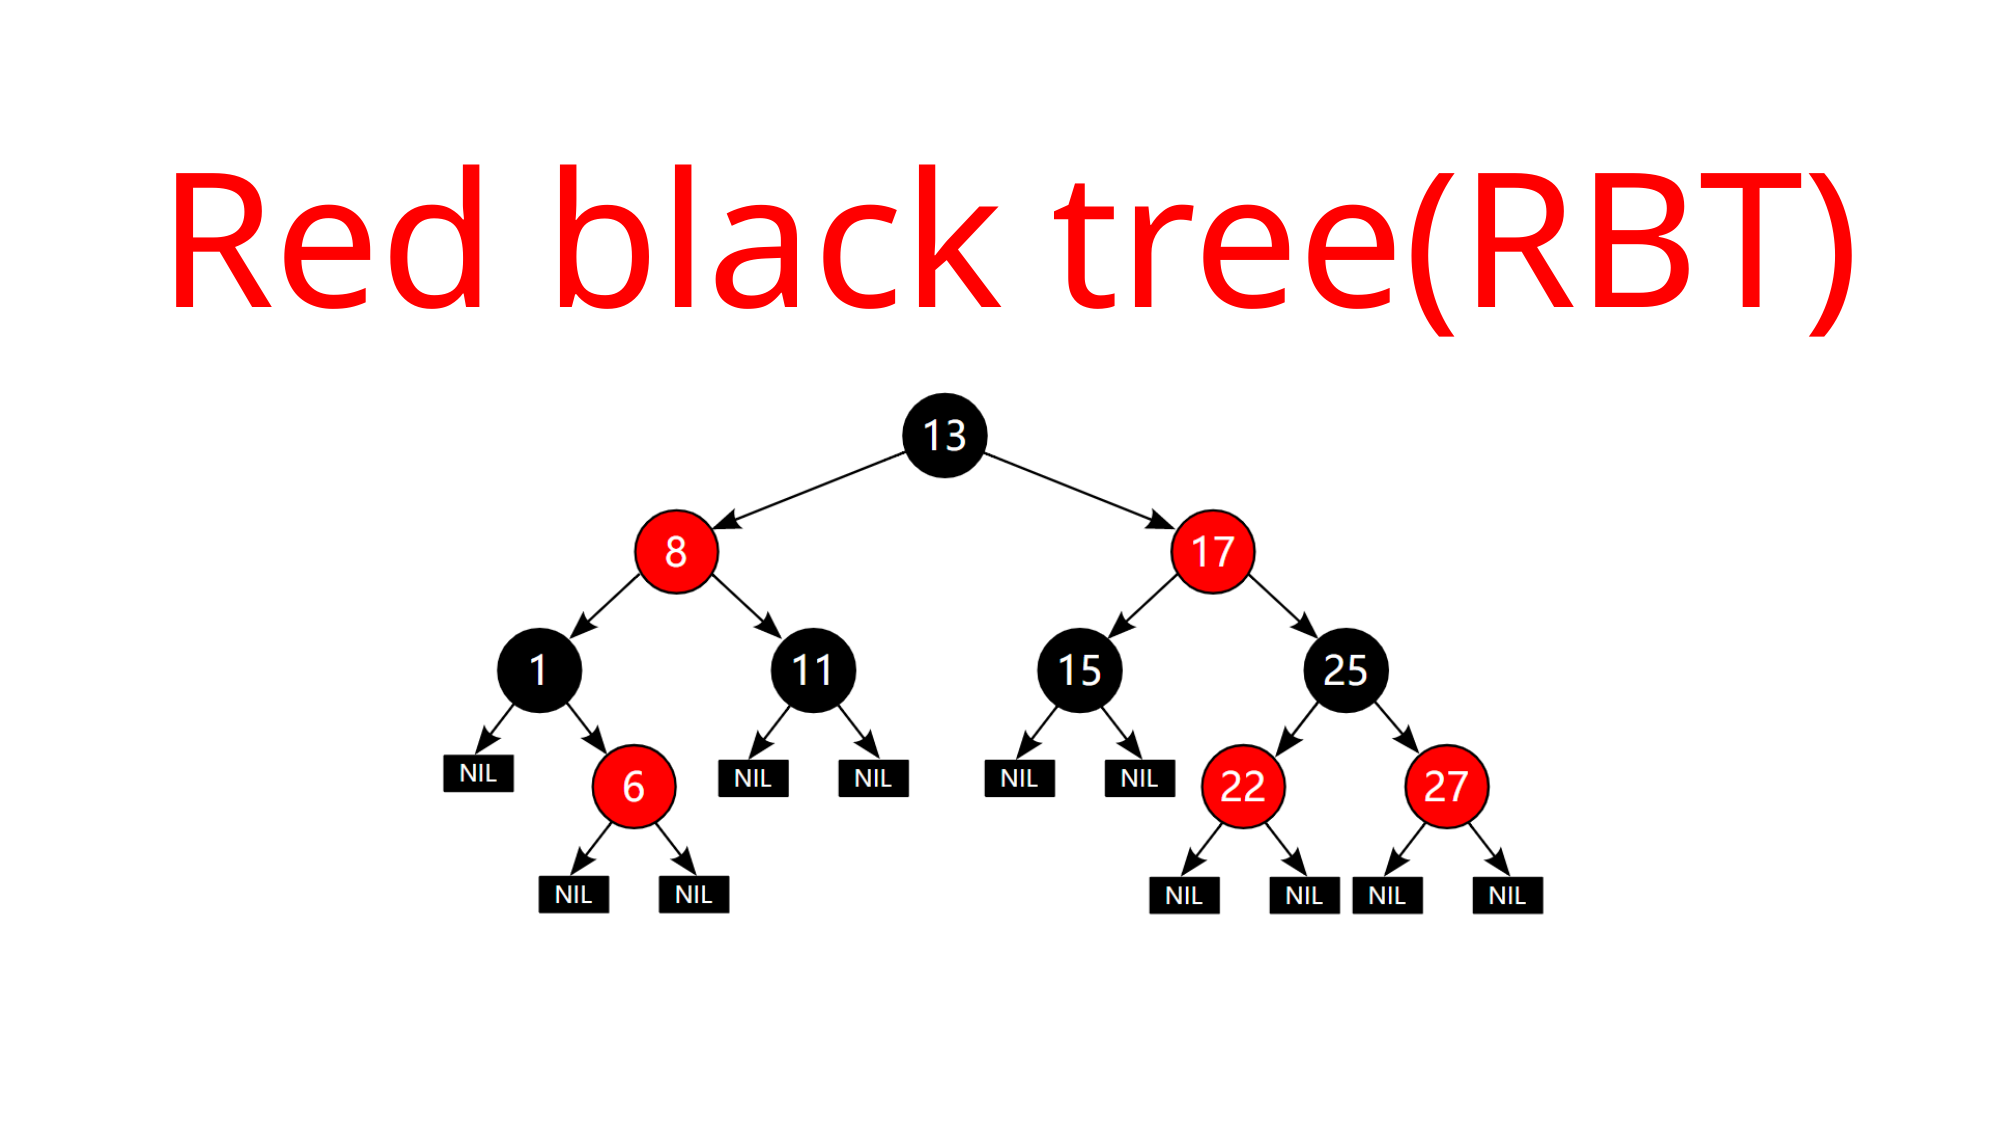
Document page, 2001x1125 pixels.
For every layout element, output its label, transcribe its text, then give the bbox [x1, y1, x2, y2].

text_box Red black tree(RBT) [128, 112, 1891, 353]
picture [389, 390, 1558, 928]
